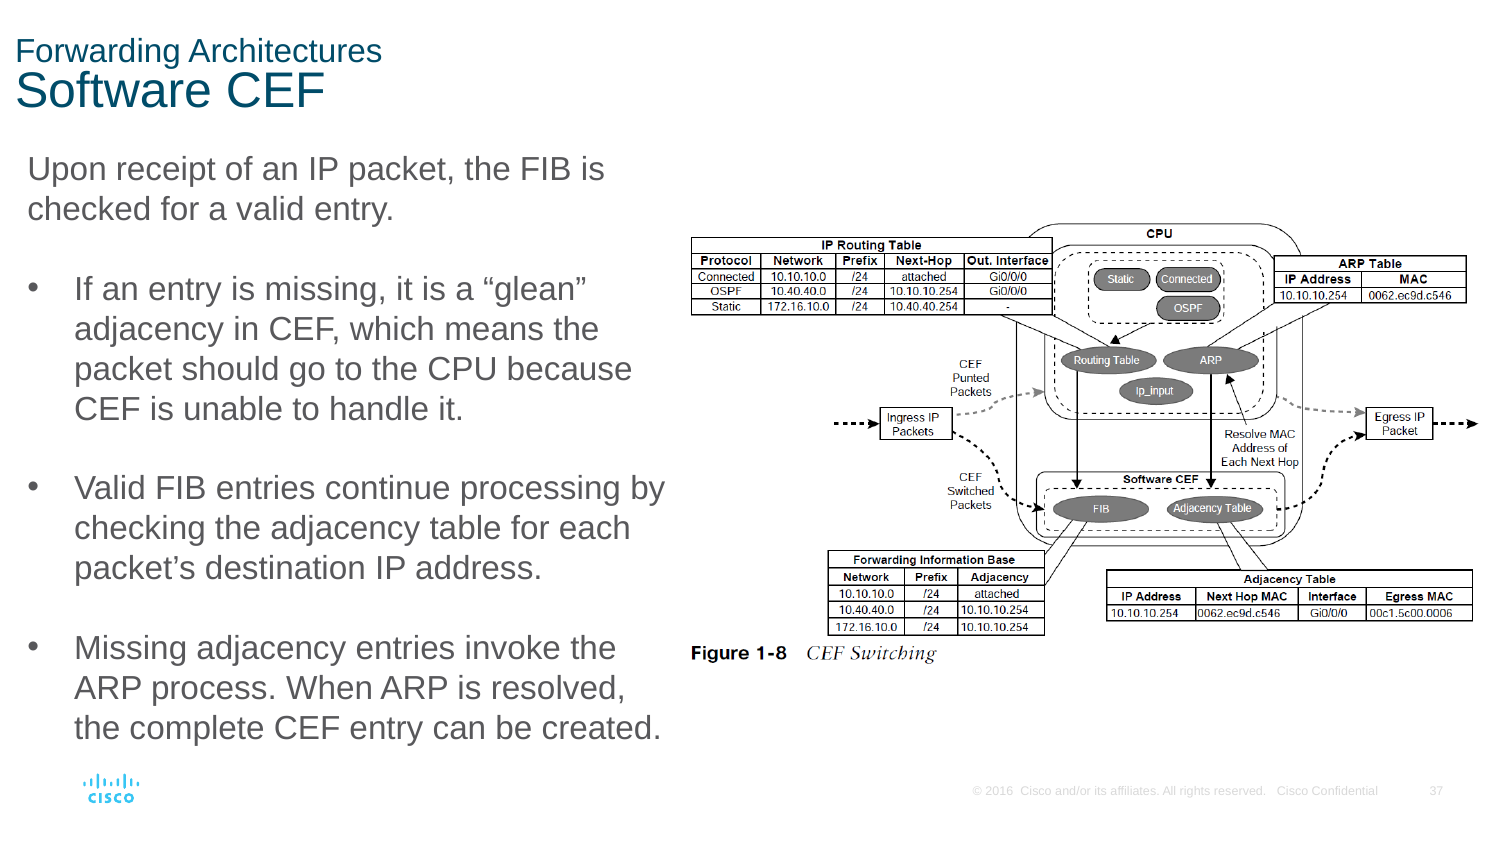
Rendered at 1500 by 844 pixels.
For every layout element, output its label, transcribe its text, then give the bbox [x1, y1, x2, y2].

text_box Upon receipt of an IP packet, the FIB is checked for a valid entry. If an entry is missing, it is a “glean” adjacency in CEF, which means the packet should go to the CPU because CEF is unable to handle it. Valid FIB entries continue processing by checking the adjacency table for each packet’s destination IP address. Missing adjacency entries invoke the ARP process. When ARP is resolved, the complete CEF entry can be created. [12, 139, 683, 754]
picture [685, 213, 1488, 672]
title Forwarding Architectures Software CEF [0, 17, 1369, 138]
